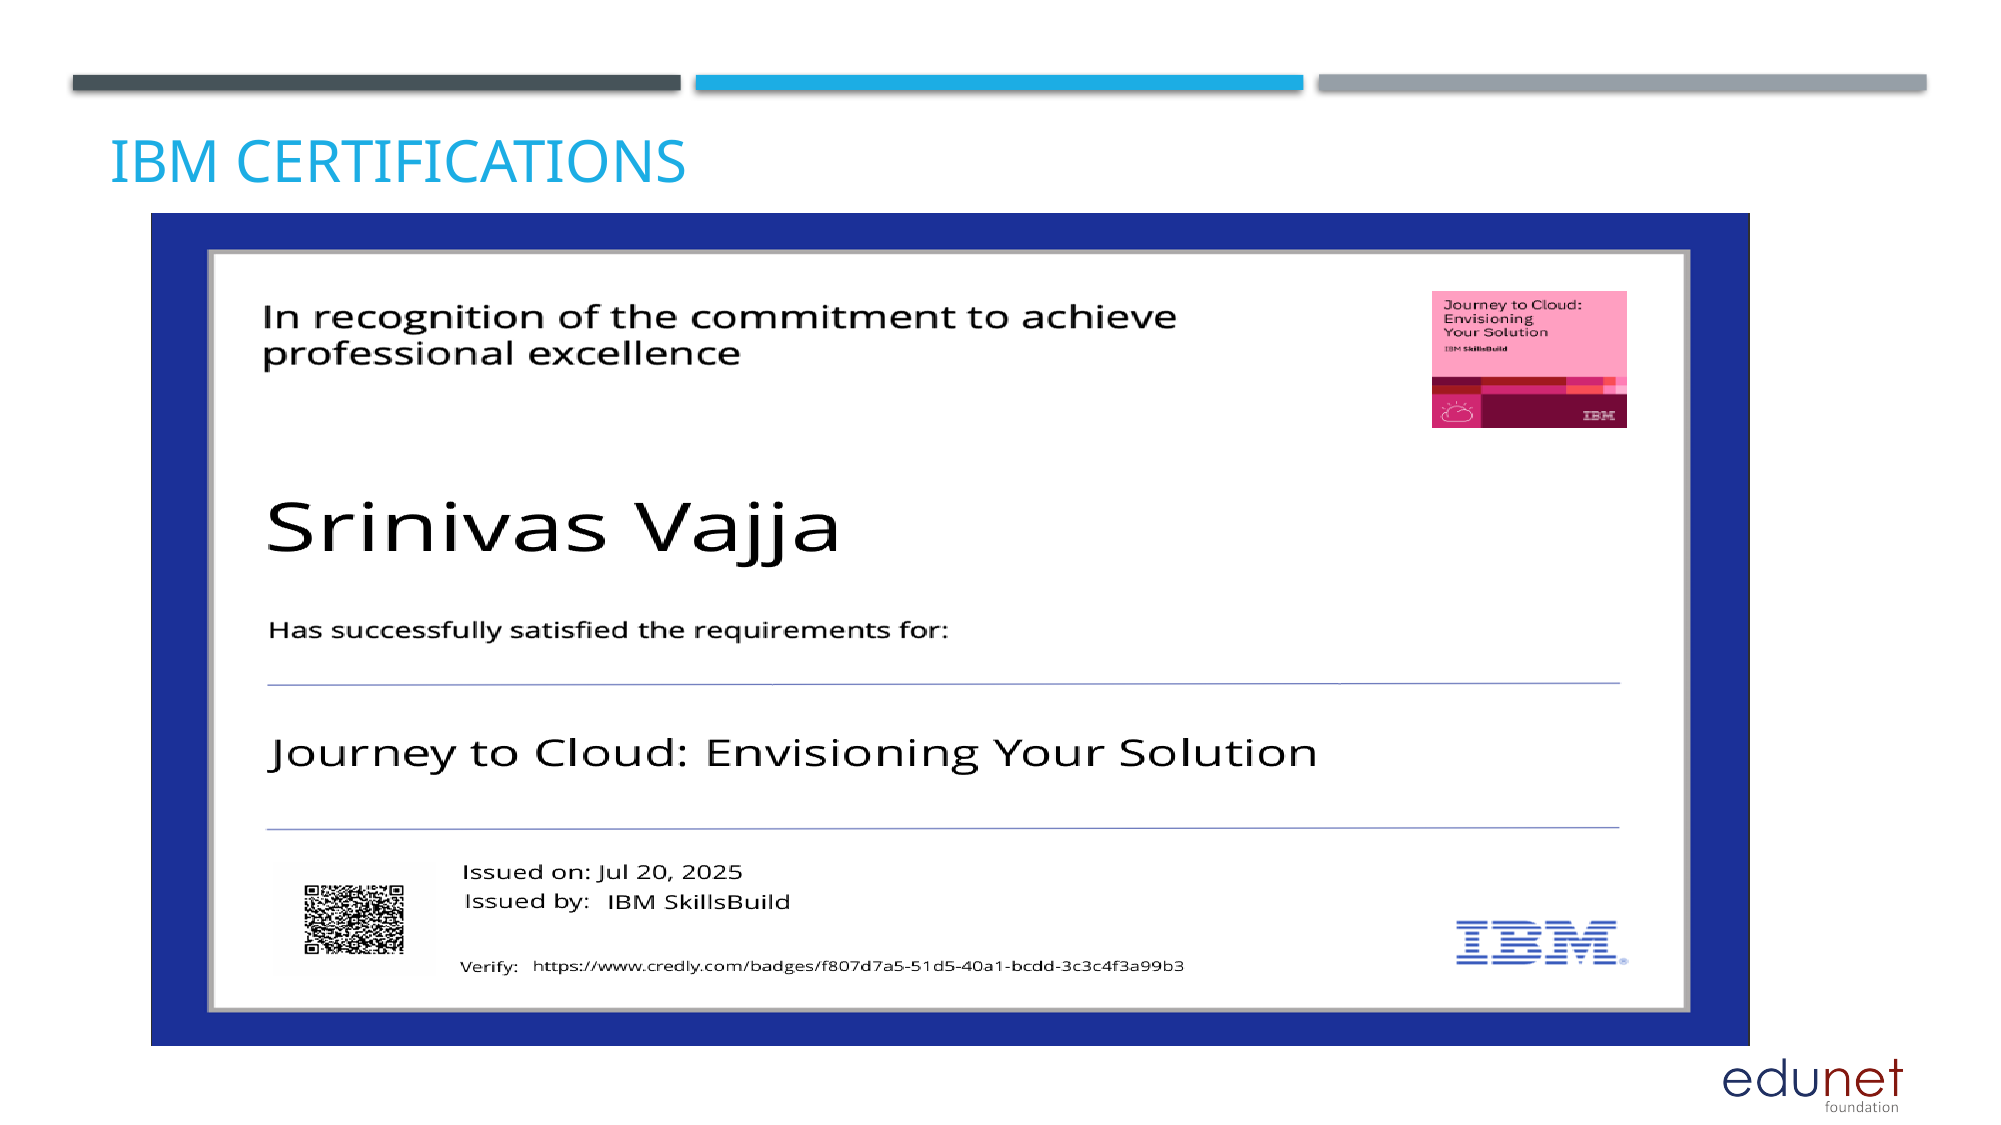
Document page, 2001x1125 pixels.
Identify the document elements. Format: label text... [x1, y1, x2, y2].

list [151, 212, 1751, 1046]
title IBM Certifications [95, 115, 1905, 203]
picture [1719, 1056, 1905, 1116]
